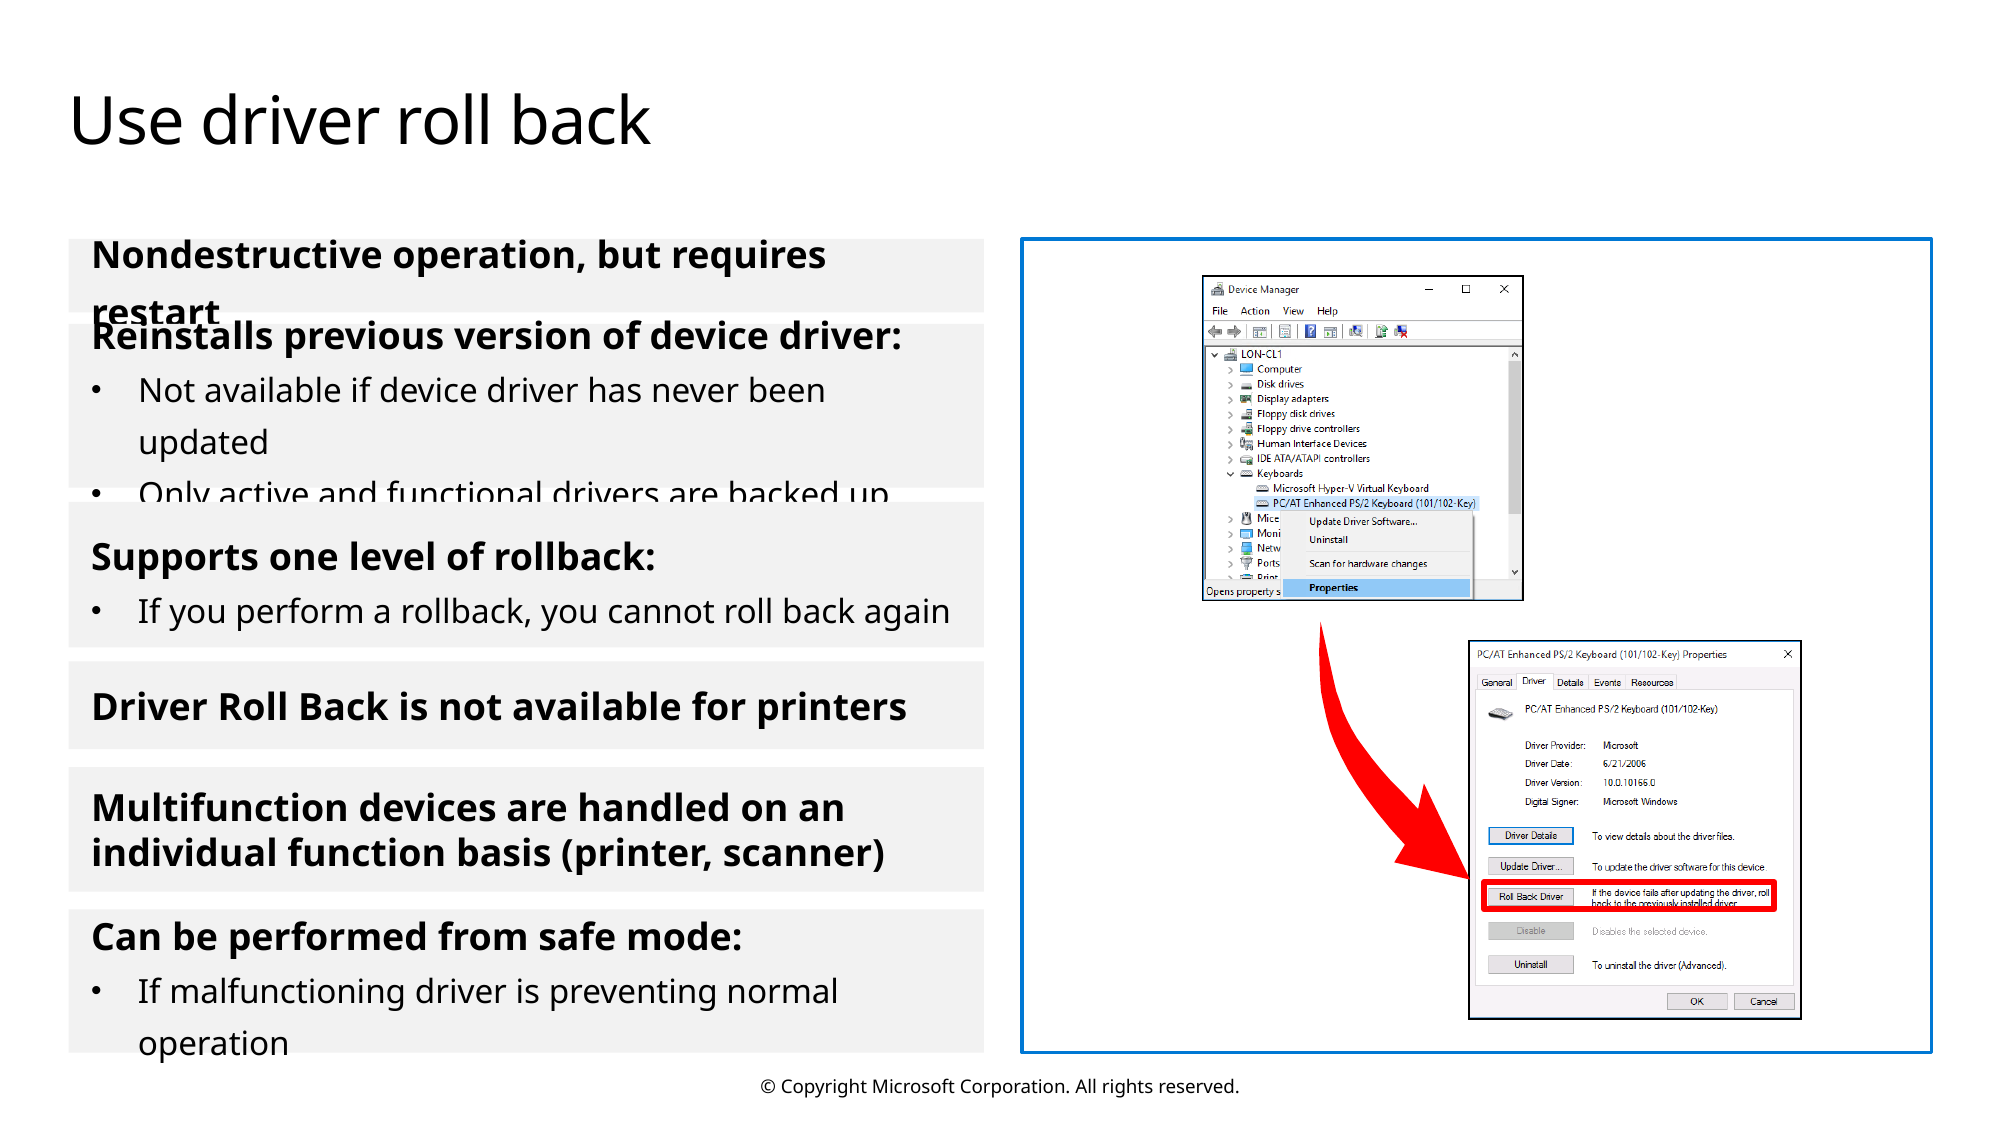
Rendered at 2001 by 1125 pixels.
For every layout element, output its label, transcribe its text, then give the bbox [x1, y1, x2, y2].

text_box Can be performed from safe mode: If malfunctioning driver is preventing normal operation [68, 909, 984, 1053]
list Reinstalls previous version of device driver: Not available if device driver has never been updated Only active and functional drivers are backed up [68, 323, 984, 488]
text_box Supports one level of rollback: If you perform a rollback, you cannot roll back again [68, 501, 984, 648]
text_box Multifunction devices are handled on an individual function basis (printer, scanner) [68, 767, 984, 892]
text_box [1202, 276, 1801, 1019]
list Driver Roll Back is not available for printers [68, 661, 984, 750]
title Use driver roll back [68, 72, 1932, 192]
list Nondestructive operation, but requires restart [68, 238, 984, 313]
